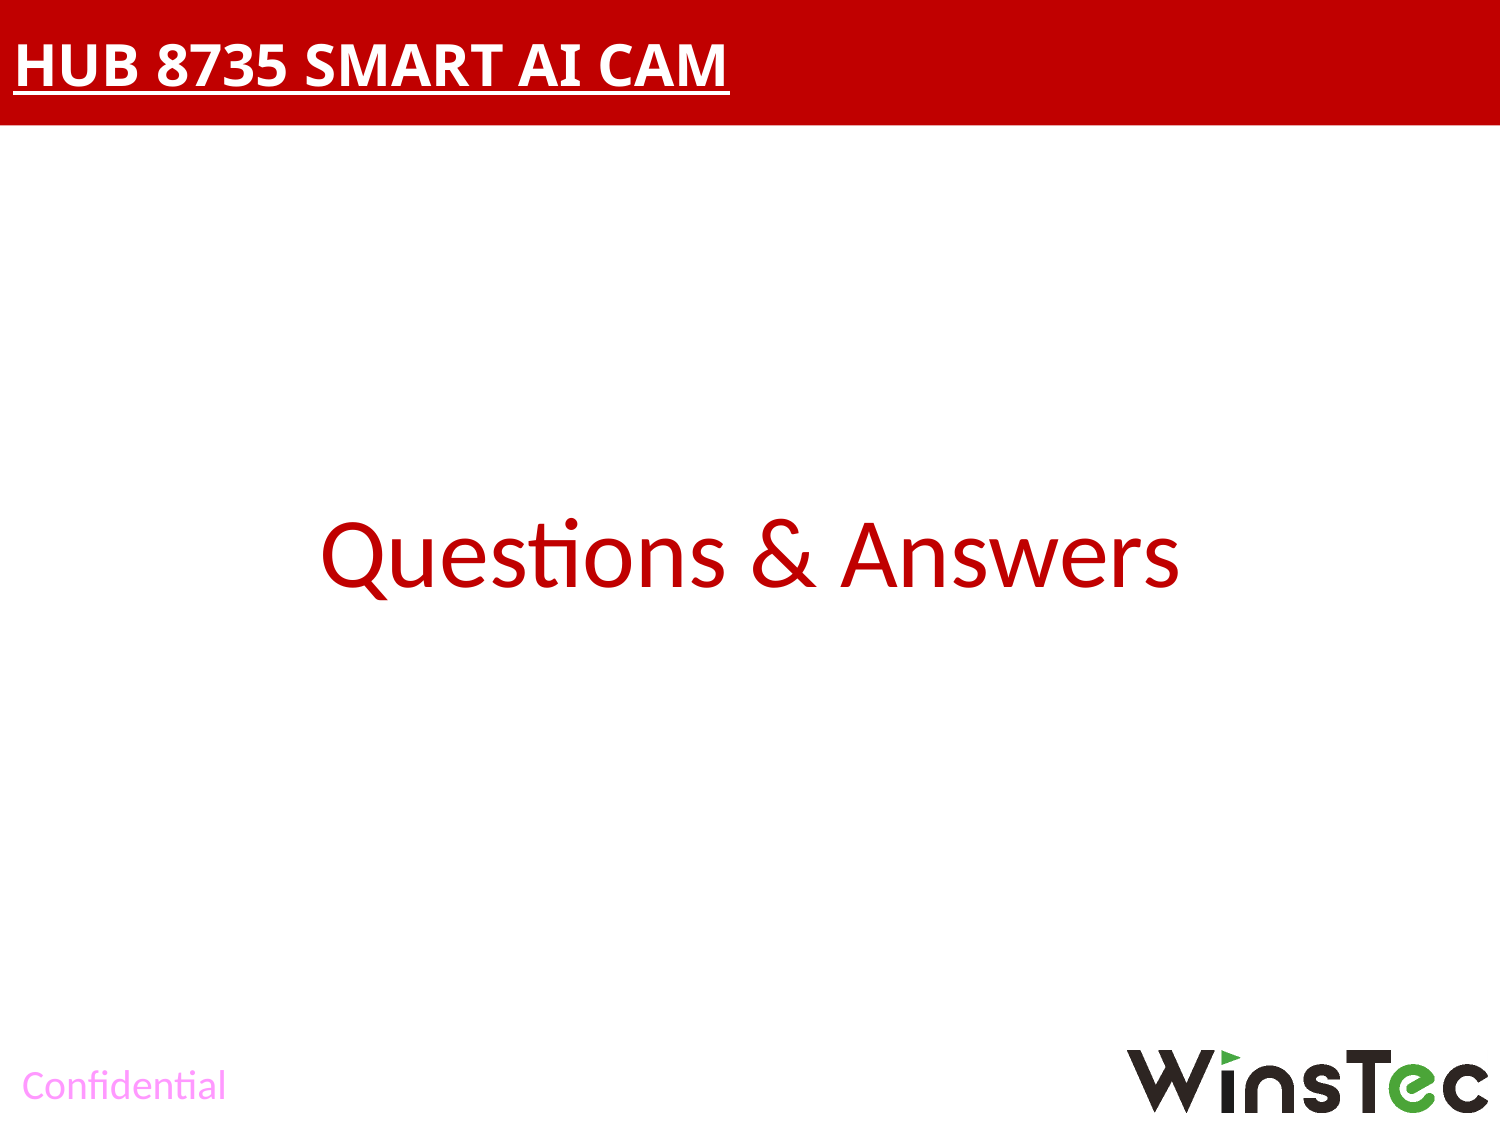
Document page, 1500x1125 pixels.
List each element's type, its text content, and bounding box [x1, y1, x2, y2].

picture [1127, 1049, 1489, 1113]
list Questions & Answers [95, 479, 1407, 617]
text_box HUB 8735 SMART AI CAM [0, 0, 1500, 127]
text_box Confidential [0, 1050, 243, 1116]
